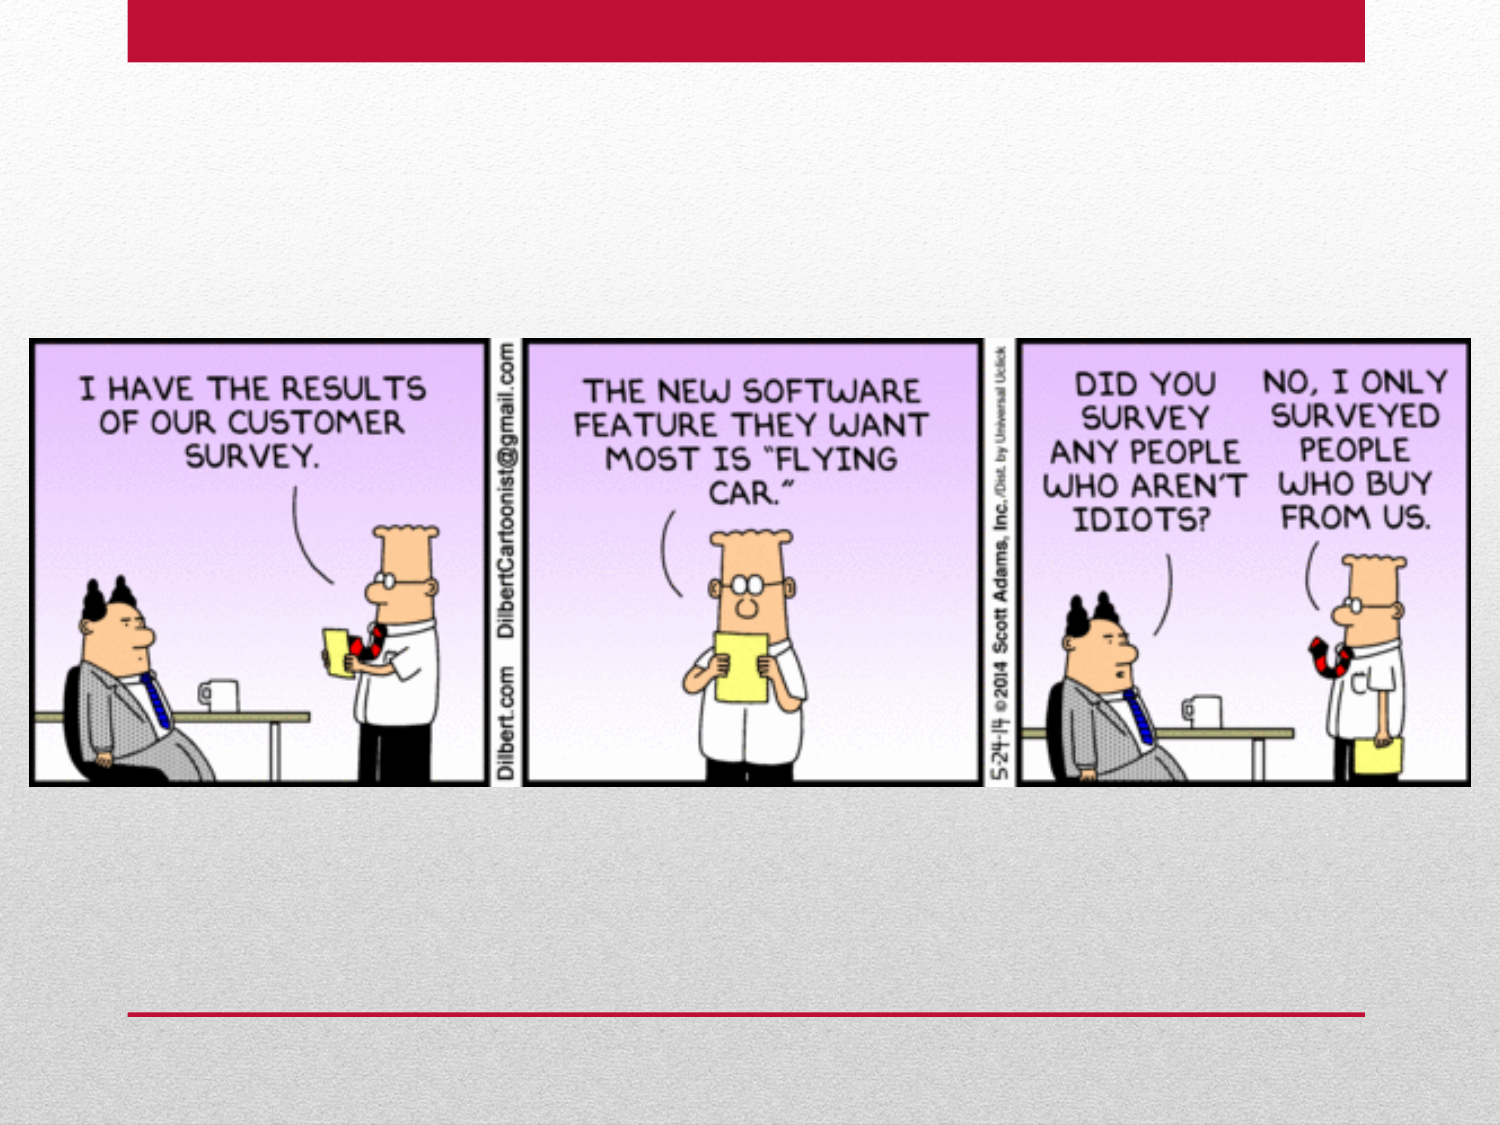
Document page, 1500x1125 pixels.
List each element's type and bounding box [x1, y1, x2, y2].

picture [28, 337, 1472, 788]
